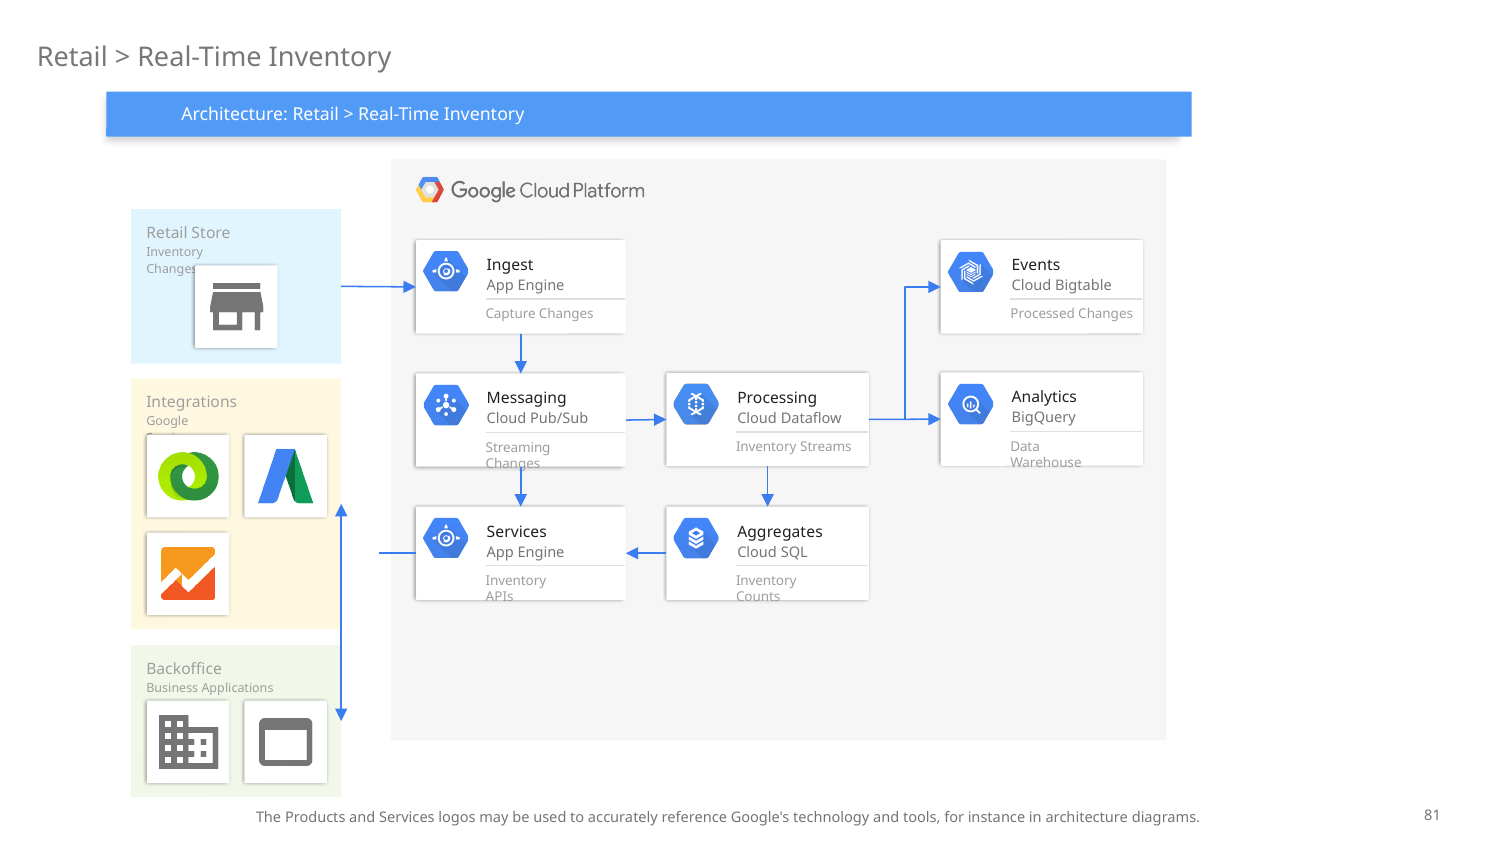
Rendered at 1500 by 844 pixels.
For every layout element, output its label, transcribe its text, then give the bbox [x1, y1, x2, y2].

text_box Architecture: Retail > Real-Time Inventory [106, 91, 1192, 137]
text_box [415, 373, 627, 467]
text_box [666, 372, 870, 467]
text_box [130, 644, 342, 797]
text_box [146, 700, 230, 784]
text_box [390, 159, 1167, 741]
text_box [146, 434, 230, 518]
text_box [415, 239, 627, 334]
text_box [146, 532, 230, 616]
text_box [940, 372, 1144, 466]
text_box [415, 506, 627, 601]
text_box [194, 265, 278, 349]
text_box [130, 378, 342, 630]
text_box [868, 286, 941, 420]
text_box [940, 239, 1144, 334]
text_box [244, 700, 328, 784]
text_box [244, 434, 328, 518]
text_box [666, 506, 870, 601]
subtitle Retail > Real-Time Inventory [21, 0, 1469, 88]
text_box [130, 208, 342, 364]
